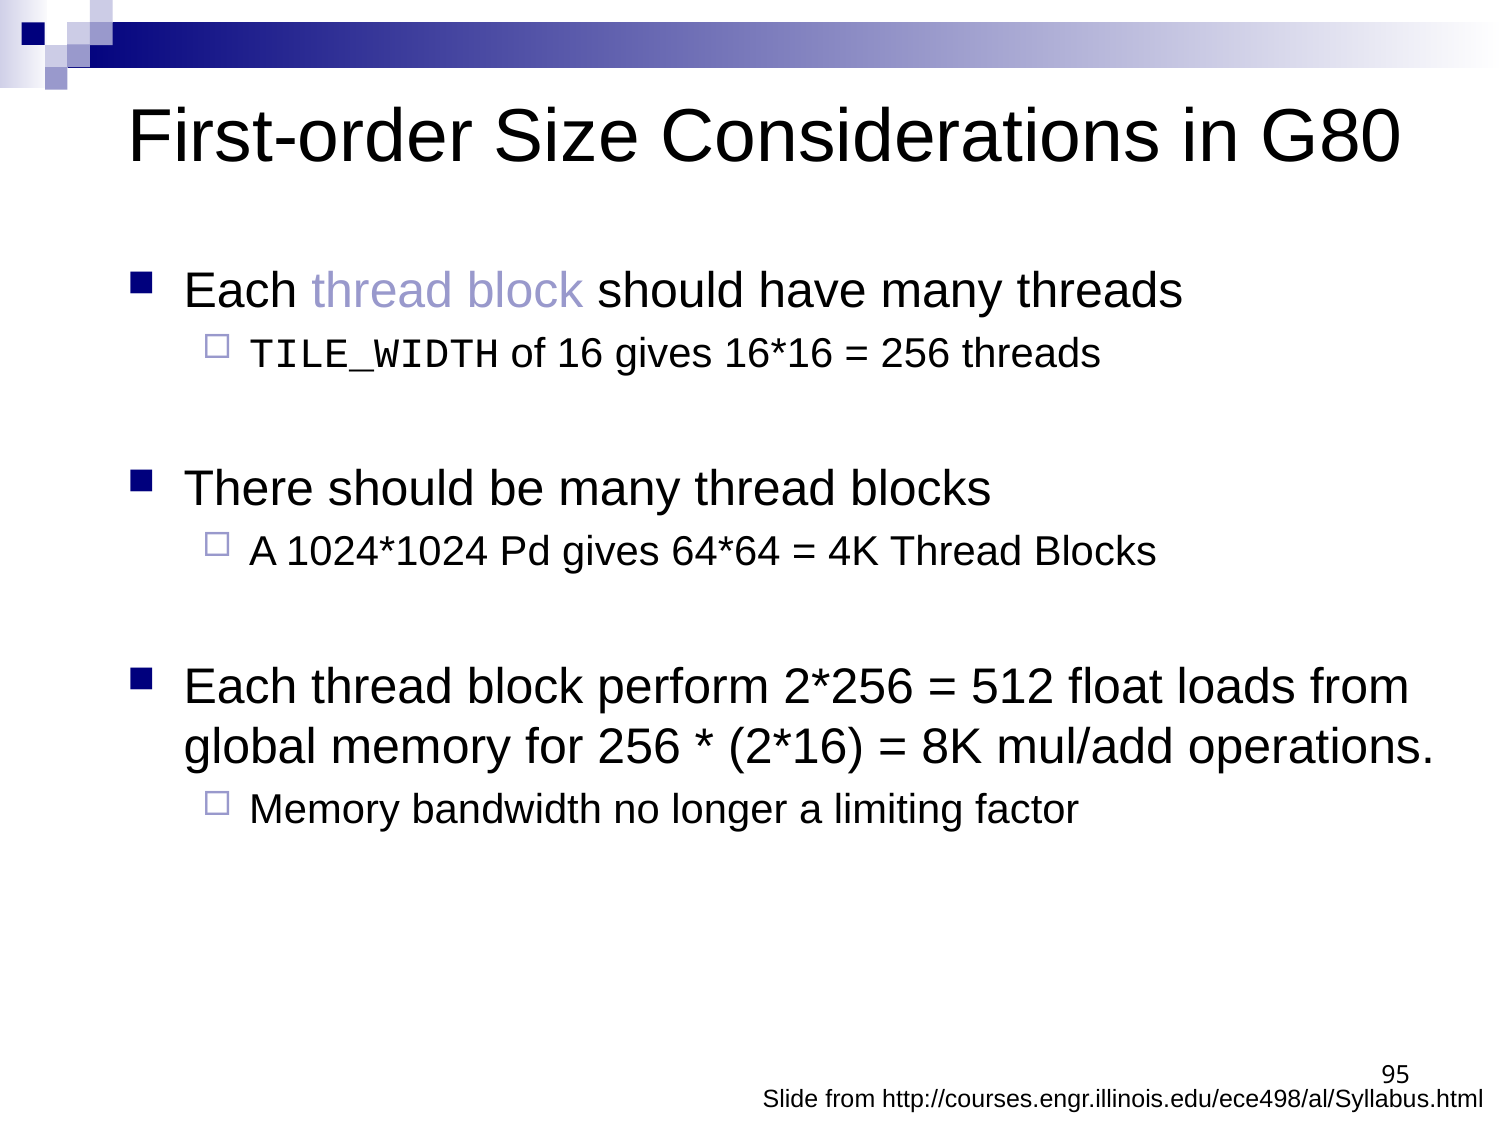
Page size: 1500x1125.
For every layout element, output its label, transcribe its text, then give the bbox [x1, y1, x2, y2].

title First-order Size Considerations in G80 [112, 37, 1475, 225]
text_box Each thread block should have many threads TILE_WIDTH of 16 gives 16*16 = 256 threads There should be many thread blocks A 1024*1024 Pd gives 64*64 = 4K Thread Blocks Each thread block perform 2*256 = 512 float loads from global memory for 256 * (2*16) = 8K mul/add operations. Memory bandwidth no longer a limiting factor [112, 249, 1475, 1025]
slide_number 95 [1074, 1024, 1426, 1101]
text_box Slide from http://courses.engr.illinois.edu/ece498/al/Syllabus.html [0, 1074, 1500, 1120]
